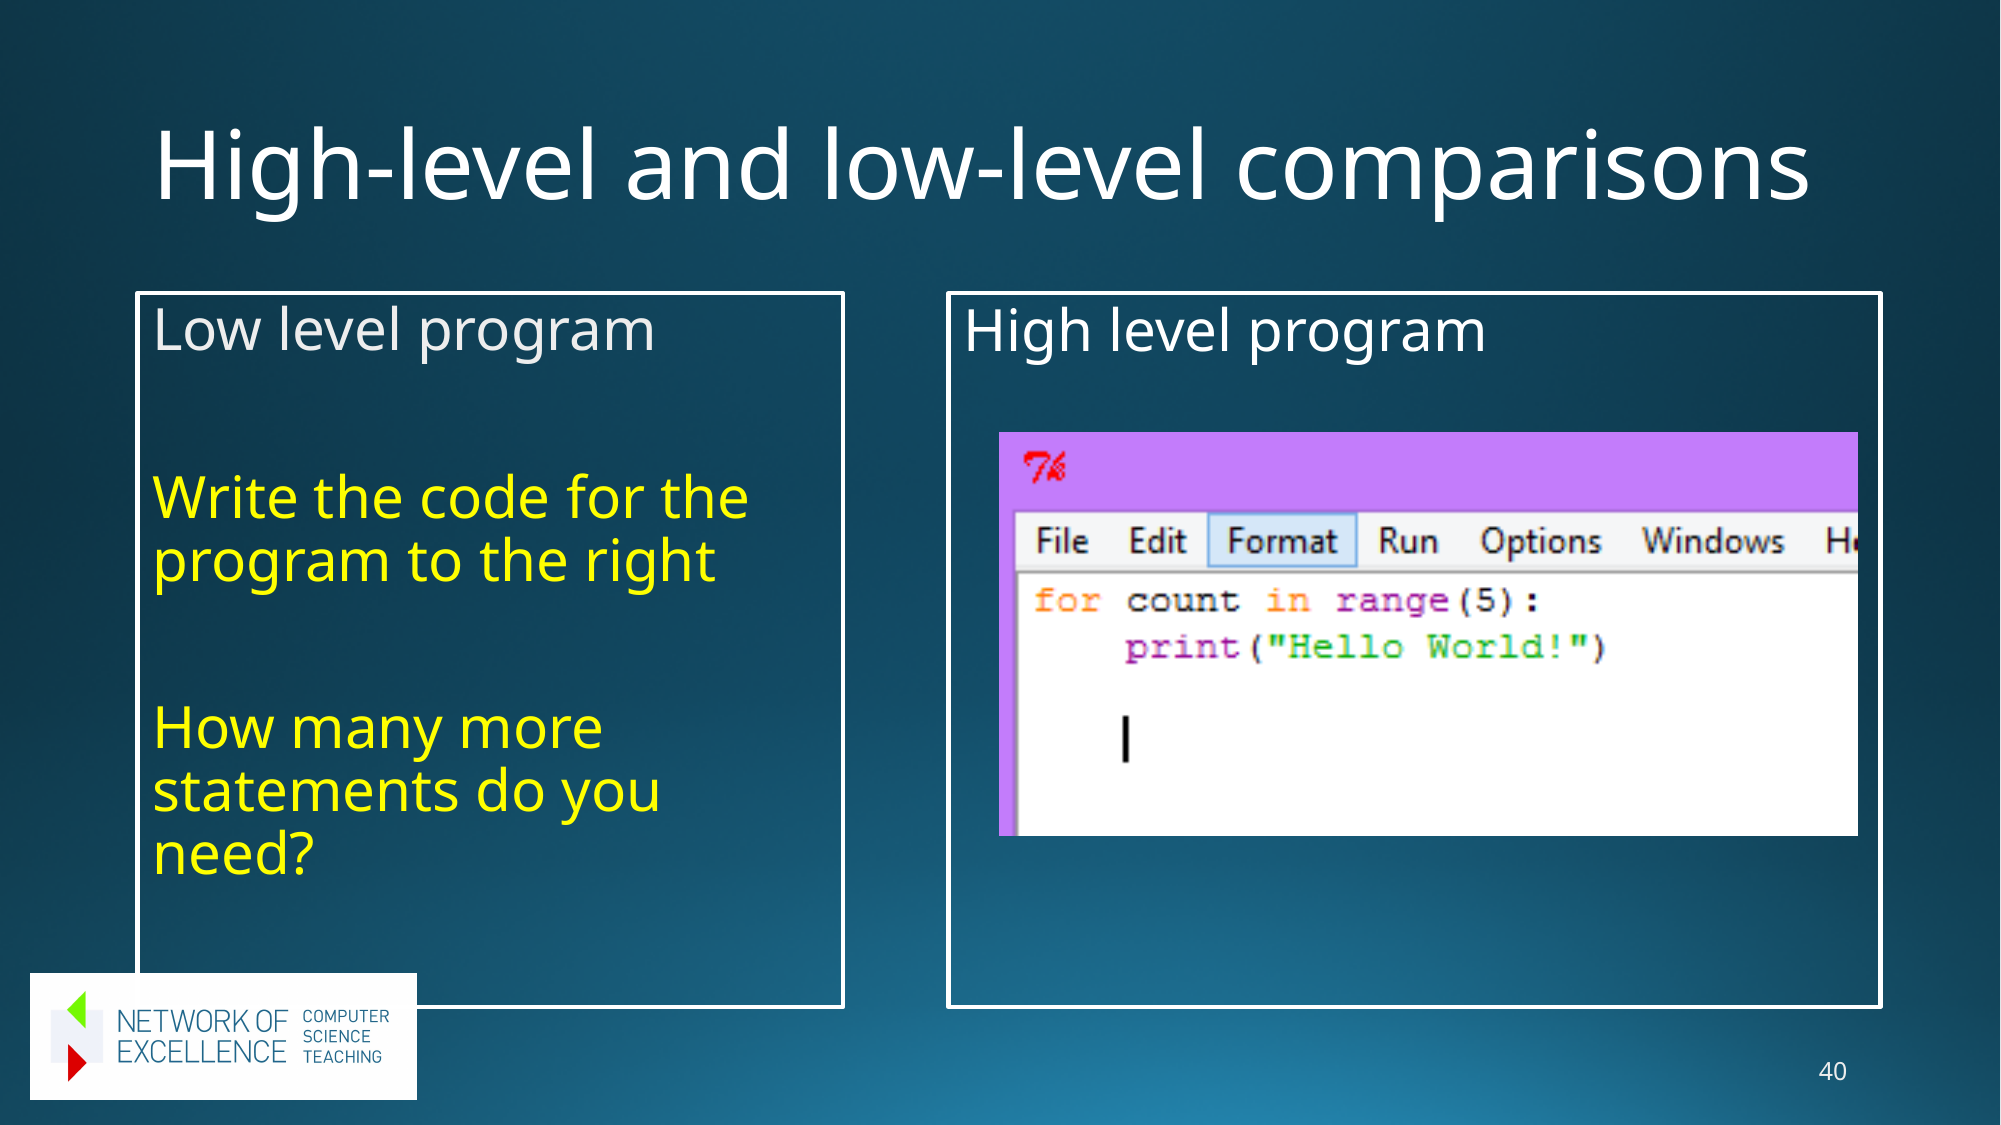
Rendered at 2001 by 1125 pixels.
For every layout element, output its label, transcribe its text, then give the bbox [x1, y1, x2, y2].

picture [0, 0, 2001, 1125]
slide_number 40 [1412, 1042, 1863, 1103]
text_box Low level program Write the code for the program to the right How many more statements do you need? [137, 293, 843, 1007]
list High level program [948, 293, 1881, 1007]
title High-level and low-level comparisons [137, 59, 1863, 278]
